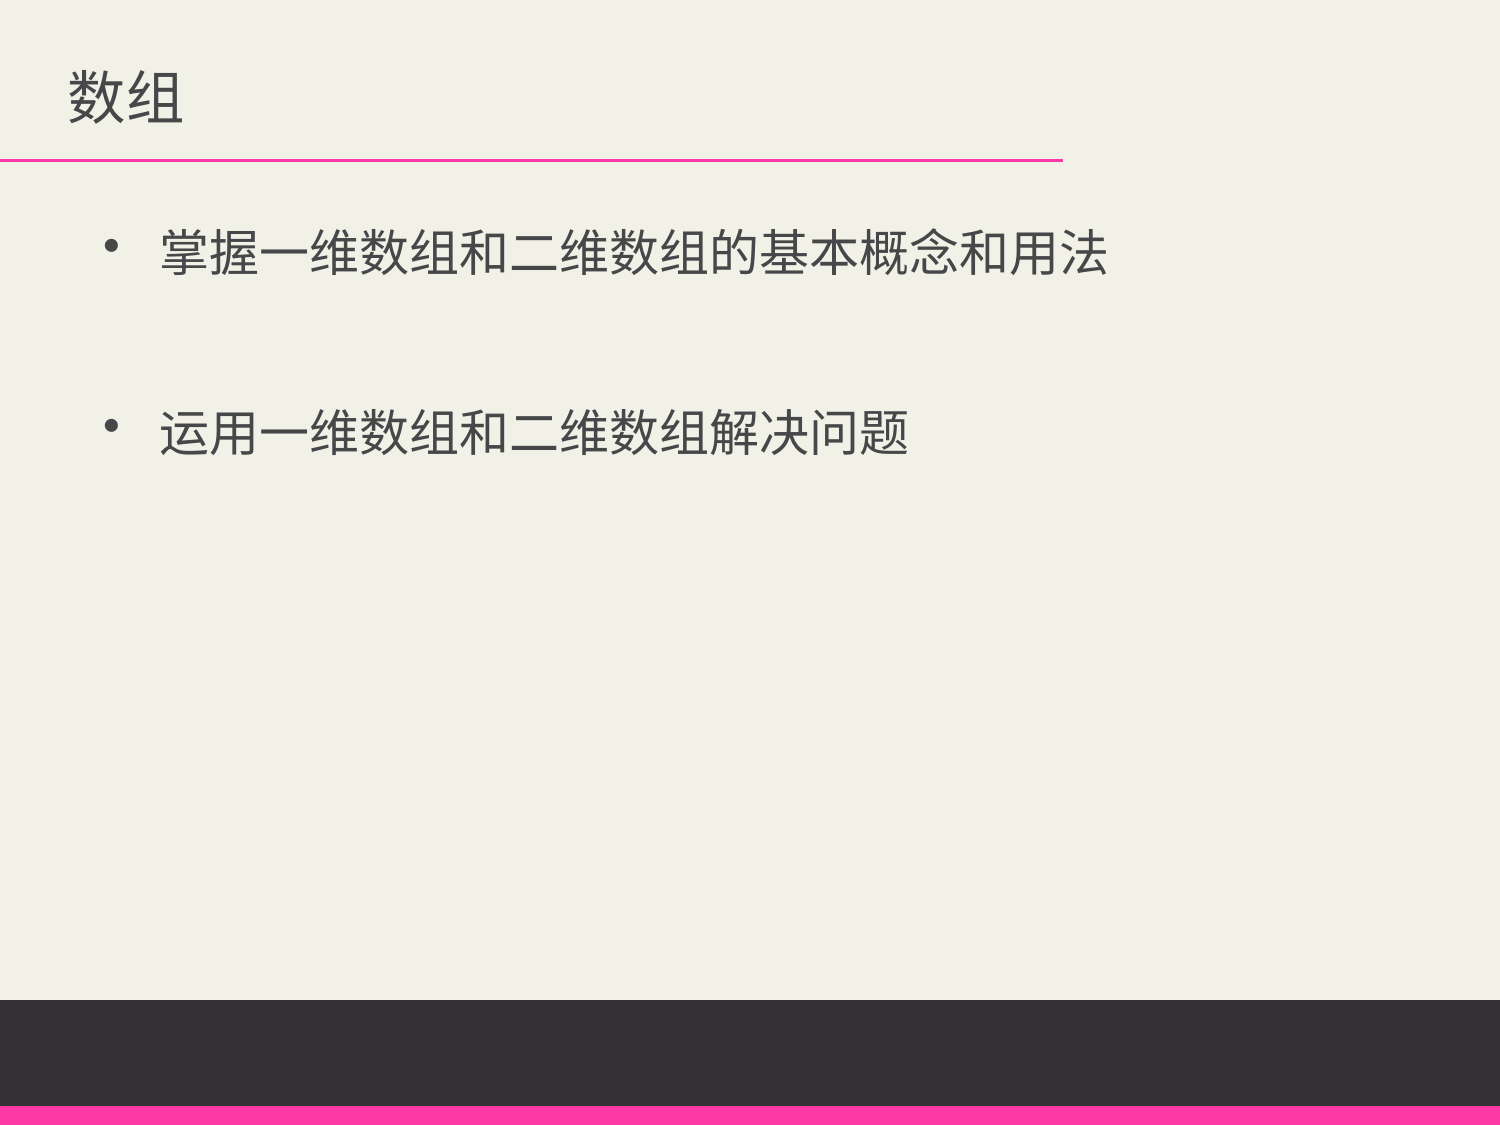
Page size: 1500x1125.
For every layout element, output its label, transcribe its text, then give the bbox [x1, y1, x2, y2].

text_box 掌握一维数组和二维数组的基本概念和用法 运用一维数组和二维数组解决问题 [88, 184, 1412, 958]
picture [0, 0, 1500, 1125]
text_box 数组 [53, 30, 325, 159]
